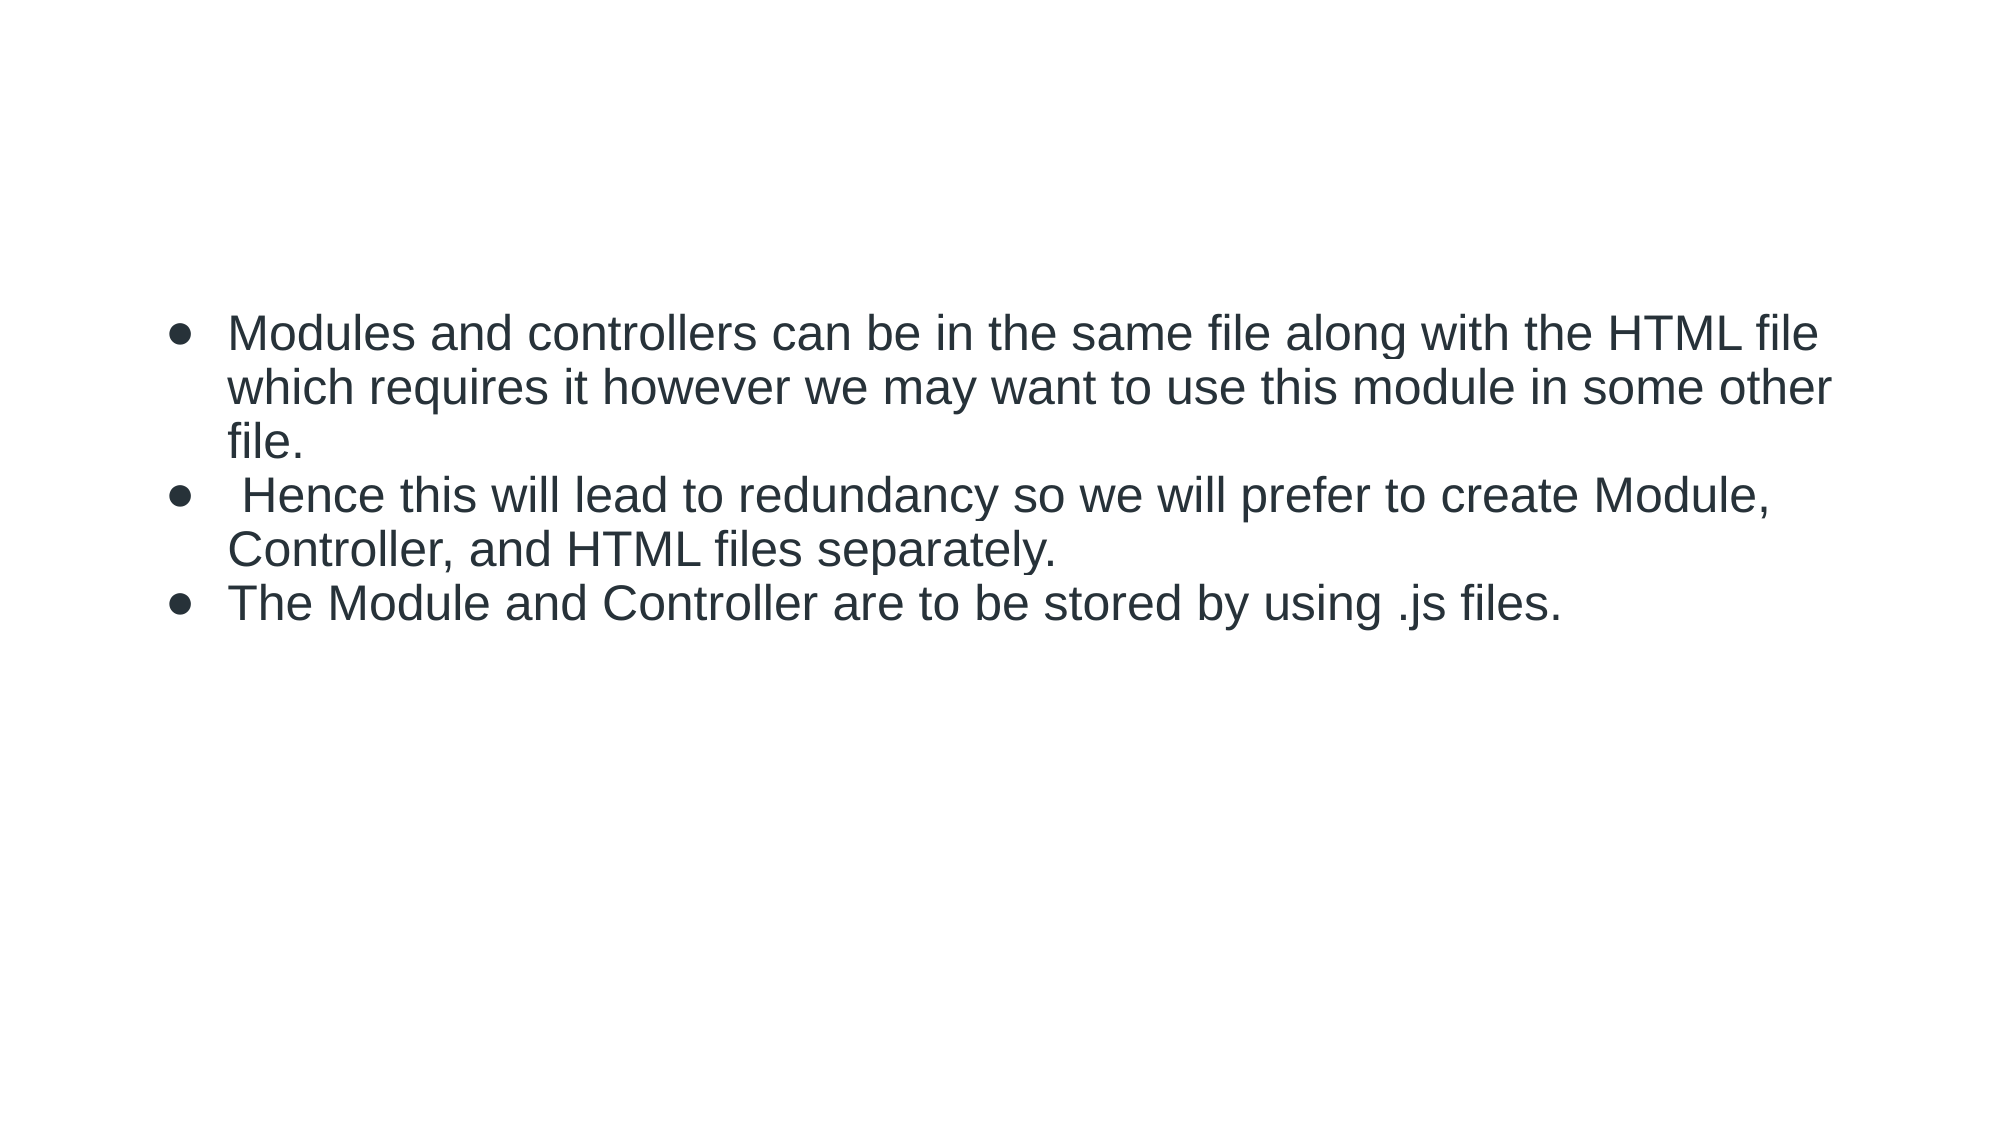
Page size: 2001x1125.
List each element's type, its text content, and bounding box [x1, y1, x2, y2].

list Modules and controllers can be in the same file along with the HTML file which requires it however we may want to use this module in some other file. Hence this will lead to redundancy so we will prefer to create Module, Controller, and HTML files separately. The Module and Controller are to be stored by using .js files. [137, 299, 1863, 1014]
